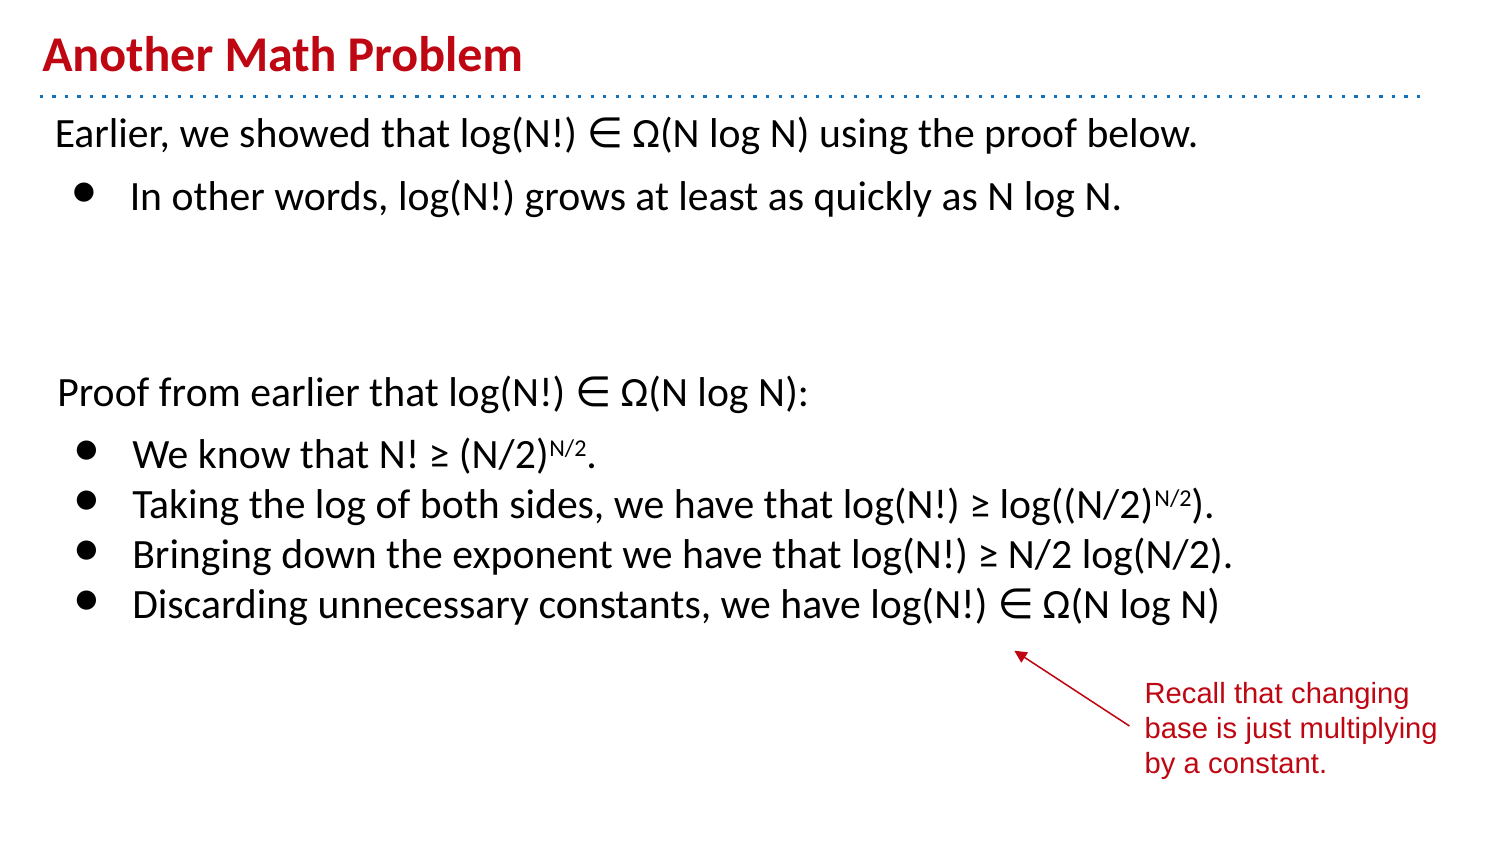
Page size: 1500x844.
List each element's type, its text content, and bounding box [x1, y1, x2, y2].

title Another Math Problem [27, 15, 1378, 97]
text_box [1014, 650, 1130, 727]
text_box Recall that changing base is just multiplying by a constant. [1129, 659, 1456, 793]
list Earlier, we showed that log(N!) ∈ Ω(N log N) using the proof below. In other words, log(N!) grows at least as quickly as N log N. [39, 91, 1425, 426]
text_box Proof from earlier that log(N!) ∈ Ω(N log N): We know that N! ≥ (N/2)N/2. Taking the log of both sides, we have that log(N!) ≥ log((N/2)N/2). Bringing down the exponent we have that log(N!) ≥ N/2 log(N/2). Discarding unnecessary constants, we have log(N!) ∈ Ω(N log N) [42, 349, 1393, 832]
